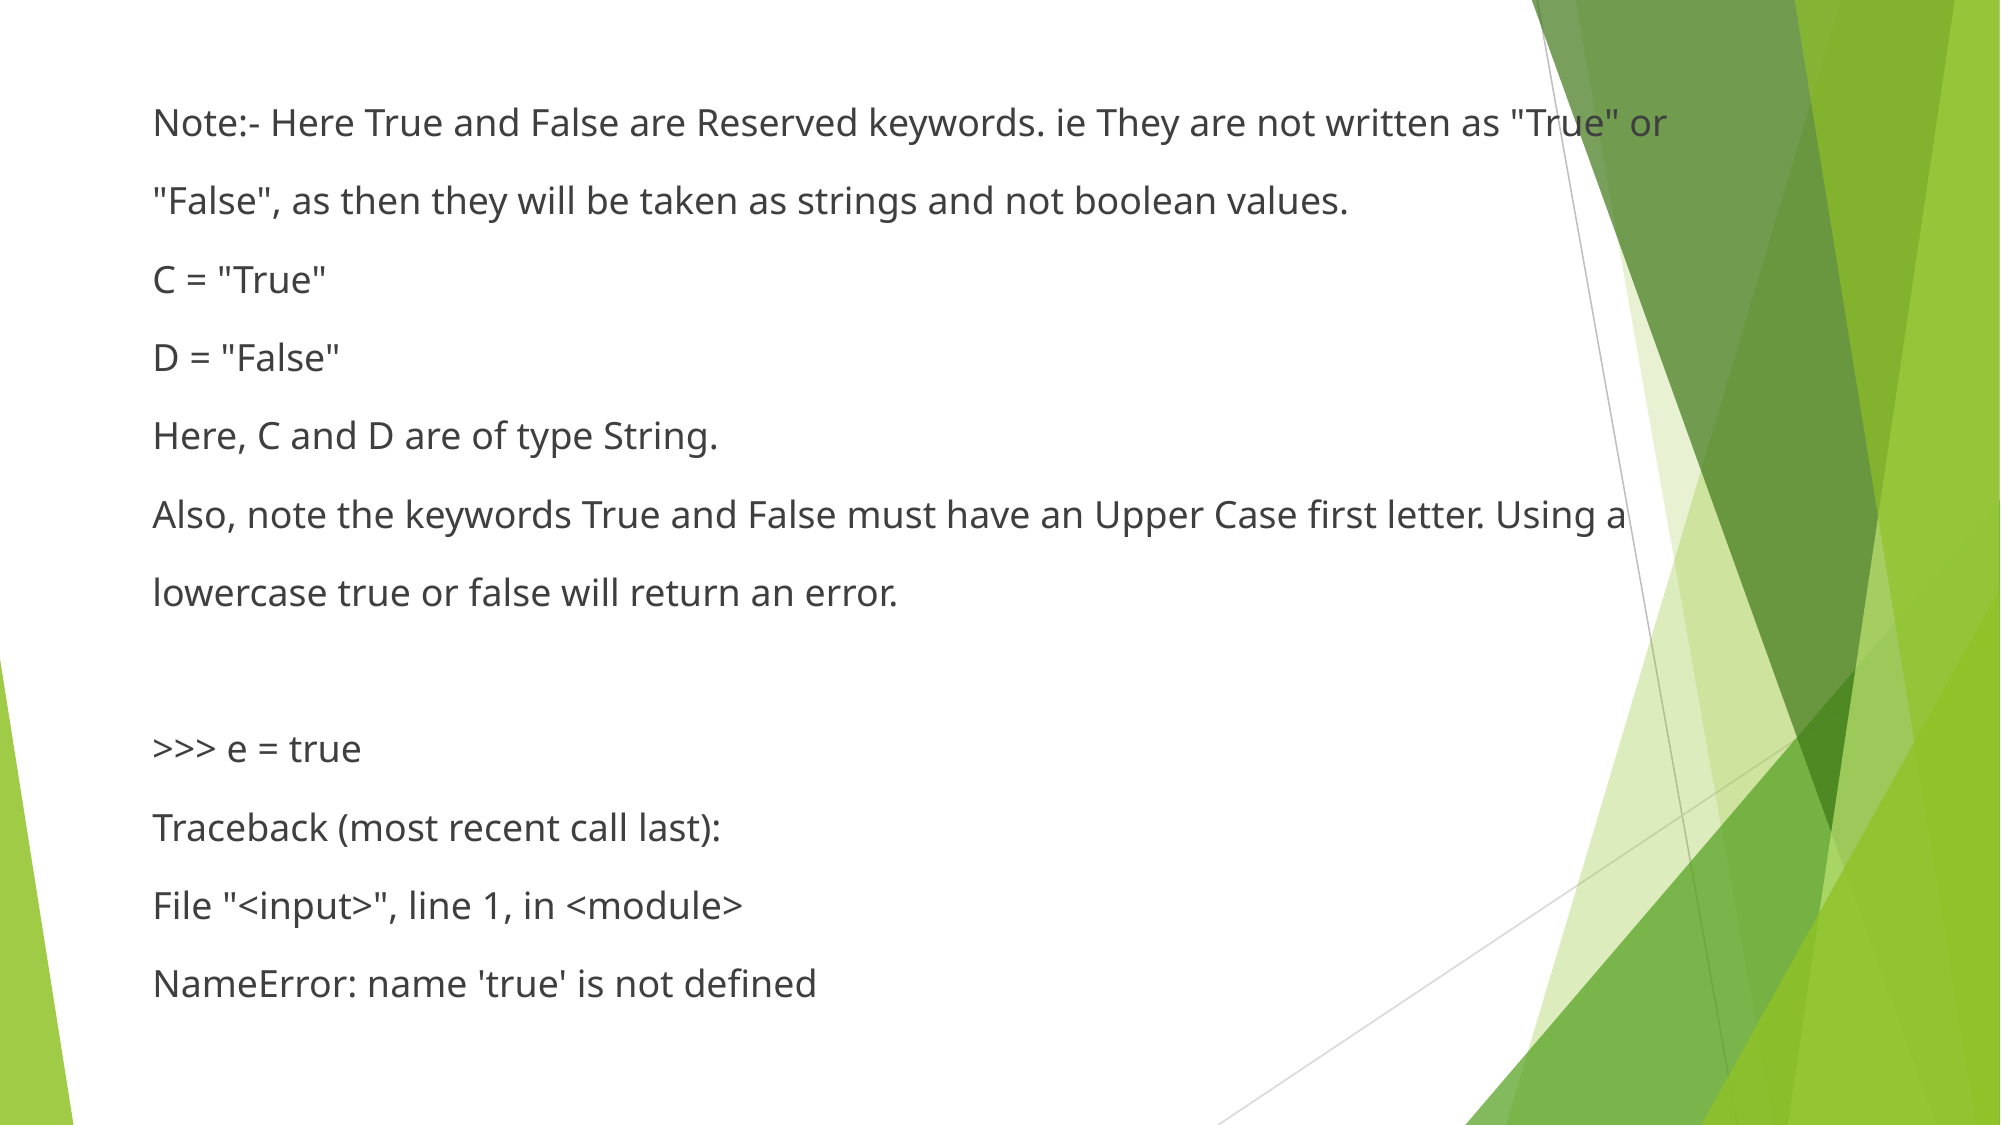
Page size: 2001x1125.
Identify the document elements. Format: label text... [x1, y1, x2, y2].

list Note:- Here True and False are Reserved keywords. ie They are not written as "True" or "False", as then they will be taken as strings and not boolean values. C = "True" D = "False" Here, C and D are of type String. Also, note the keywords True and False must have an Upper Case first letter. Using a lowercase true or false will return an error. >>> e = true Traceback (most recent call last): File "<input>", line 1, in <module> NameError: name 'true' is not defined [137, 91, 1863, 1014]
